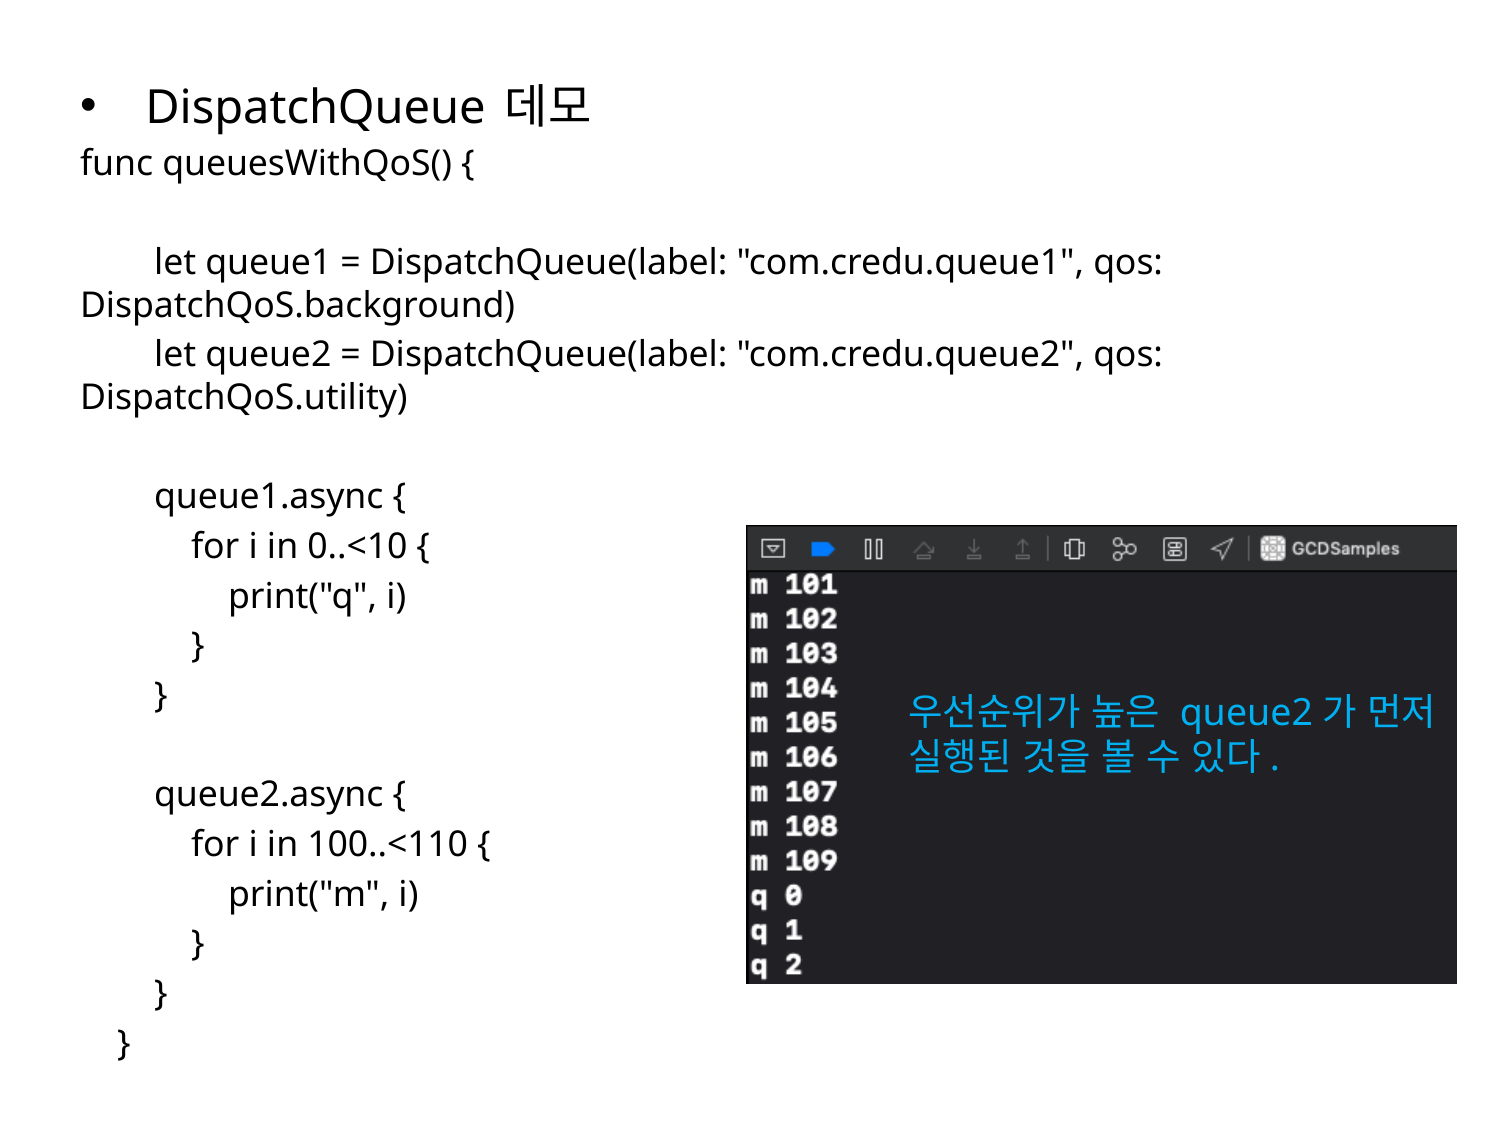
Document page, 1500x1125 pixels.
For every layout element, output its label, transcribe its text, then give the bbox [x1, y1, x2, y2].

subtitle DispatchQueue 데모 func queuesWithQoS() { let queue1 = DispatchQueue(label: "com.credu.queue1", qos: DispatchQoS.background) let queue2 = DispatchQueue(label: "com.credu.queue2", qos: DispatchQoS.utility) queue1.async { for i in 0..<10 { print("q", i) } } queue2.async { for i in 100..<110 { print("m", i) } } } [65, 68, 1425, 1074]
picture [746, 525, 1458, 984]
